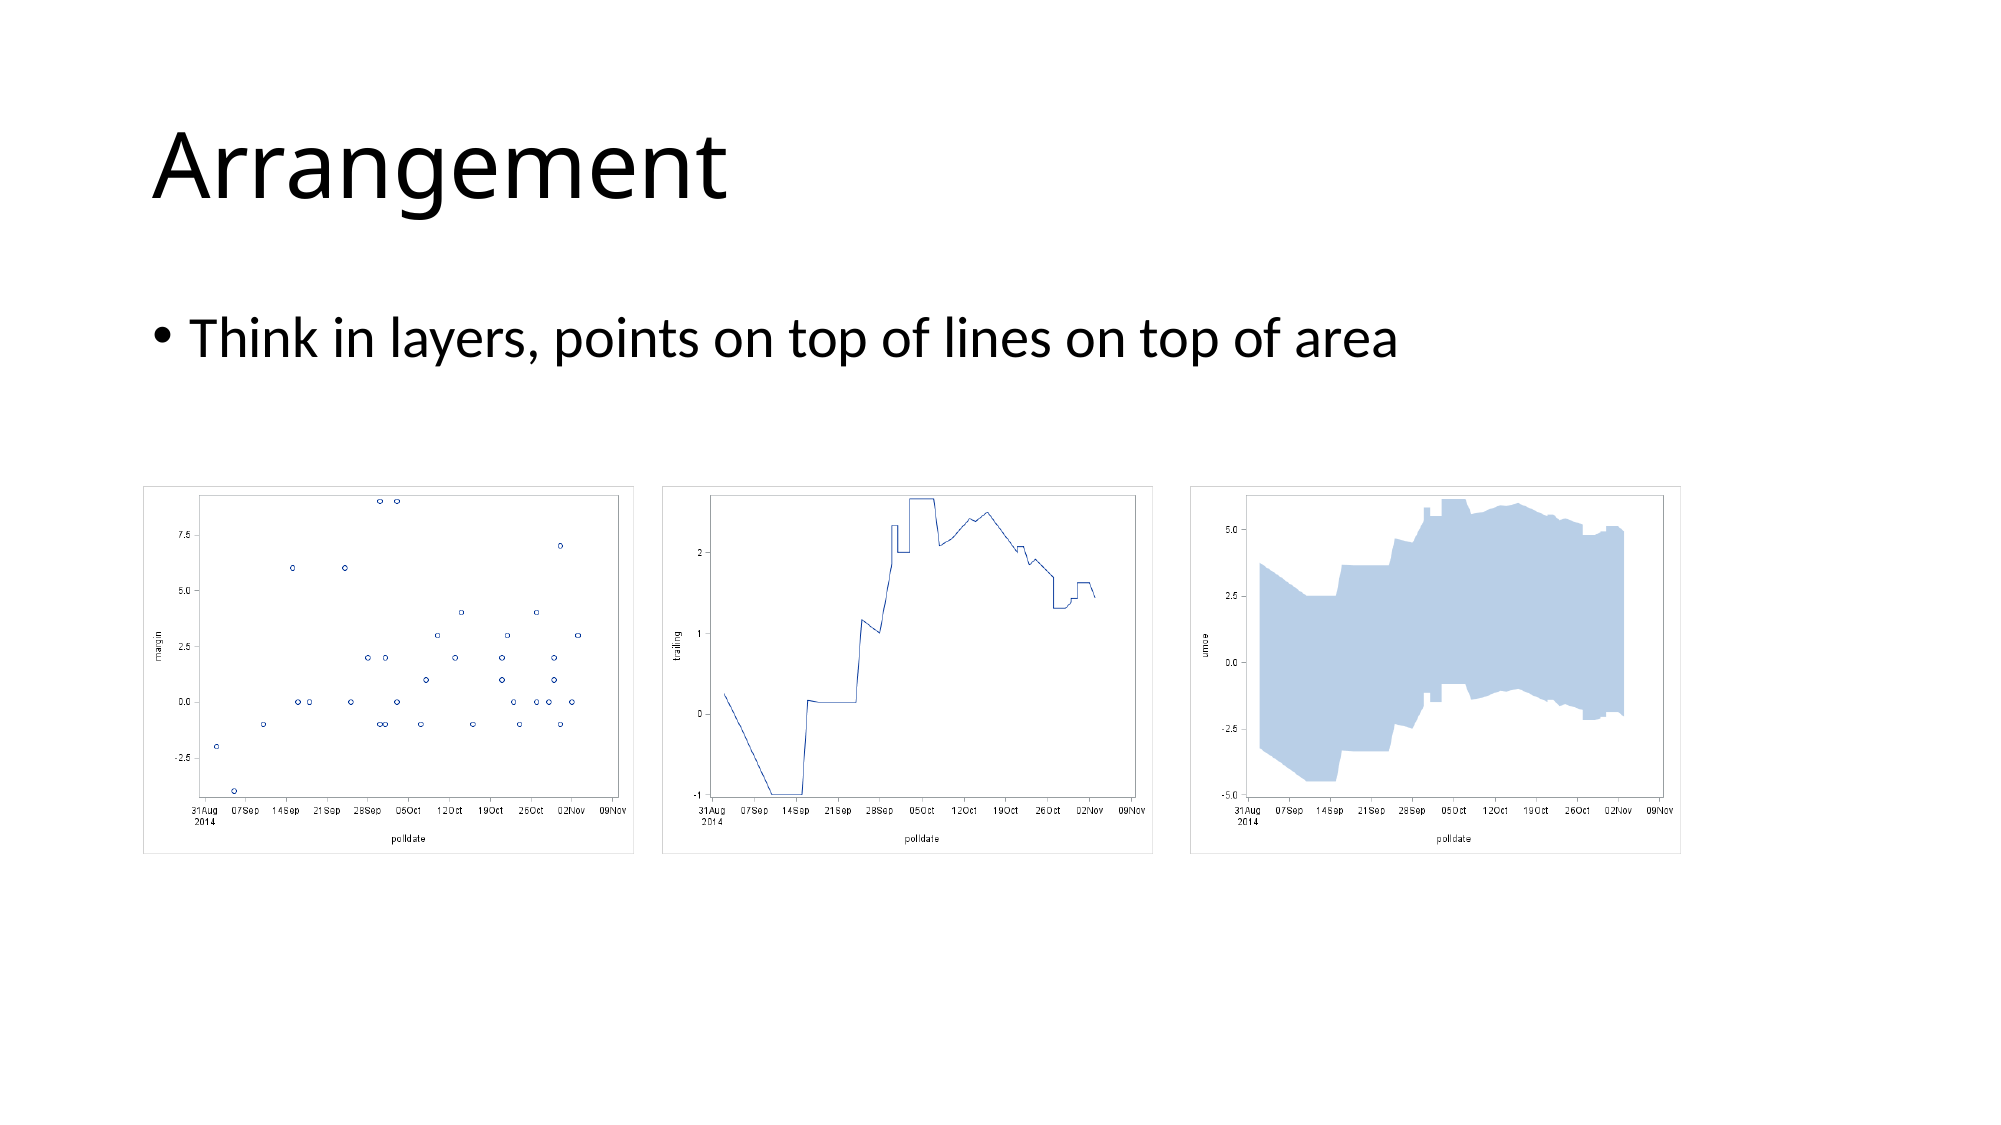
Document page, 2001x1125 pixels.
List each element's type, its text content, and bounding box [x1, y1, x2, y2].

list Think in layers, points on top of lines on top of area [137, 299, 1863, 1014]
picture [1190, 486, 1681, 854]
title Arrangement [137, 59, 1863, 278]
picture [143, 486, 634, 854]
picture [662, 486, 1153, 854]
